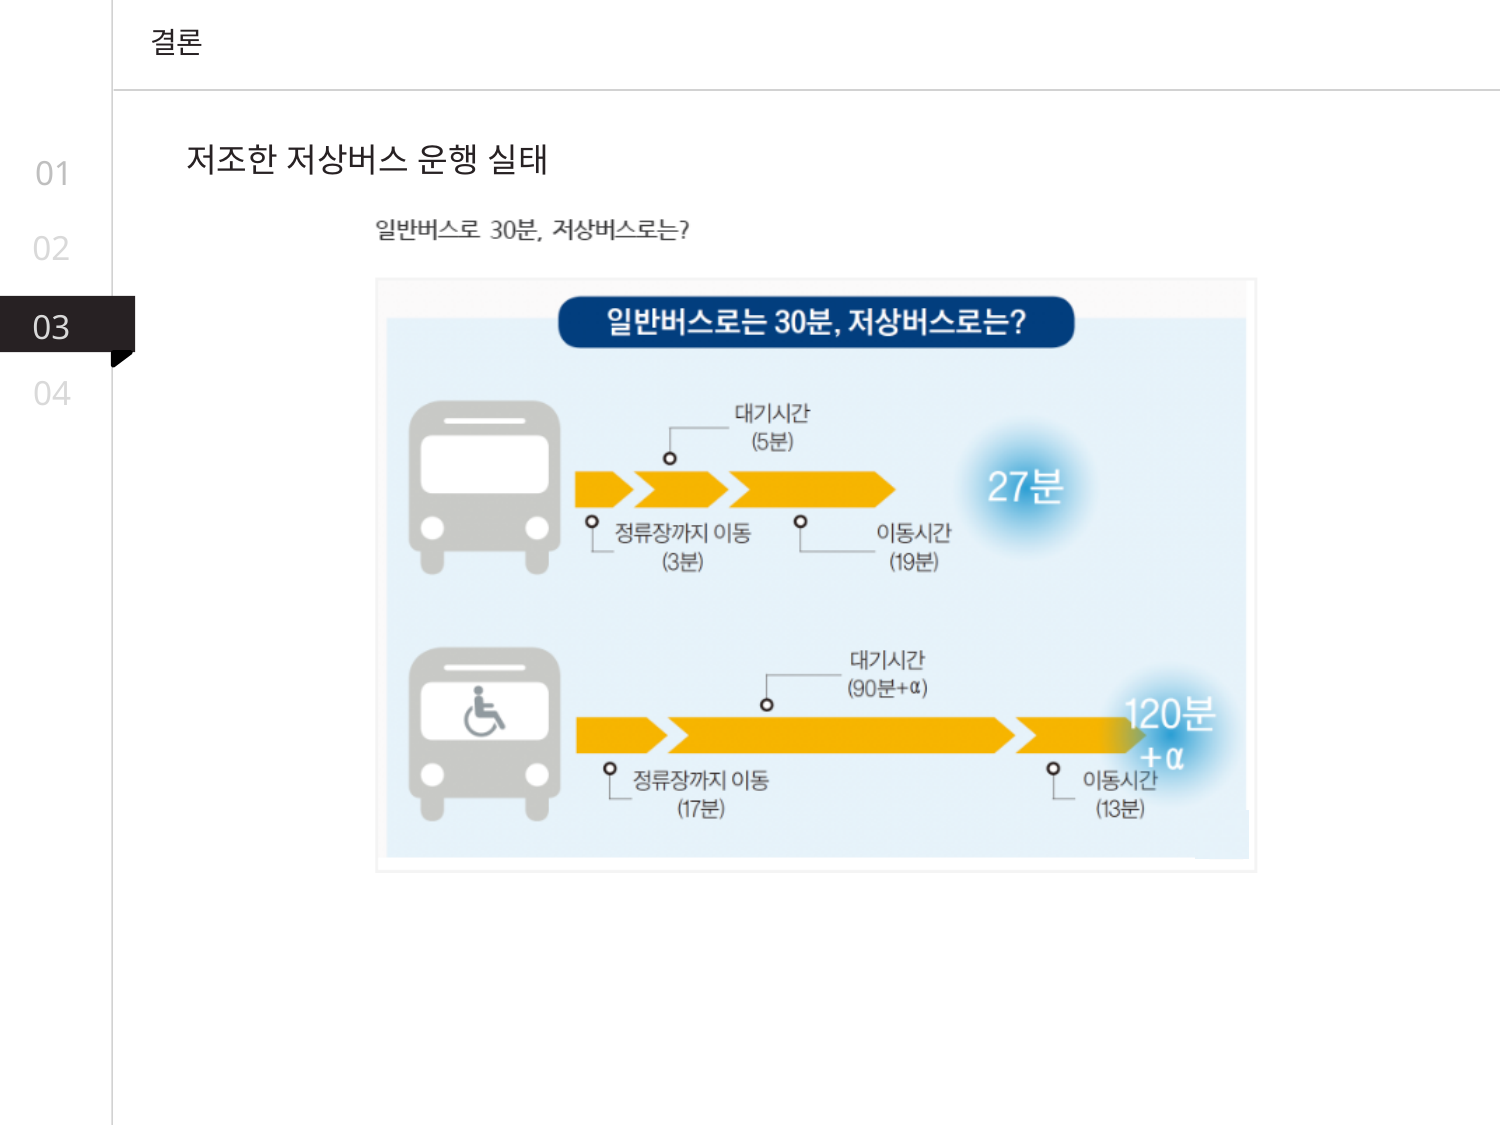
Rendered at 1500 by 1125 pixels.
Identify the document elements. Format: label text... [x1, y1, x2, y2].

text_box [0, 294, 107, 354]
text_box 02 [17, 219, 92, 275]
text_box [117, 294, 137, 354]
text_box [359, 199, 1270, 873]
text_box 04 [18, 364, 93, 420]
text_box 저조한 저상버스 운행 실태 [171, 132, 663, 187]
text_box [117, 350, 133, 366]
text_box 결론 [135, 17, 467, 68]
text_box 01 [20, 144, 107, 200]
text_box 03 [17, 298, 92, 354]
